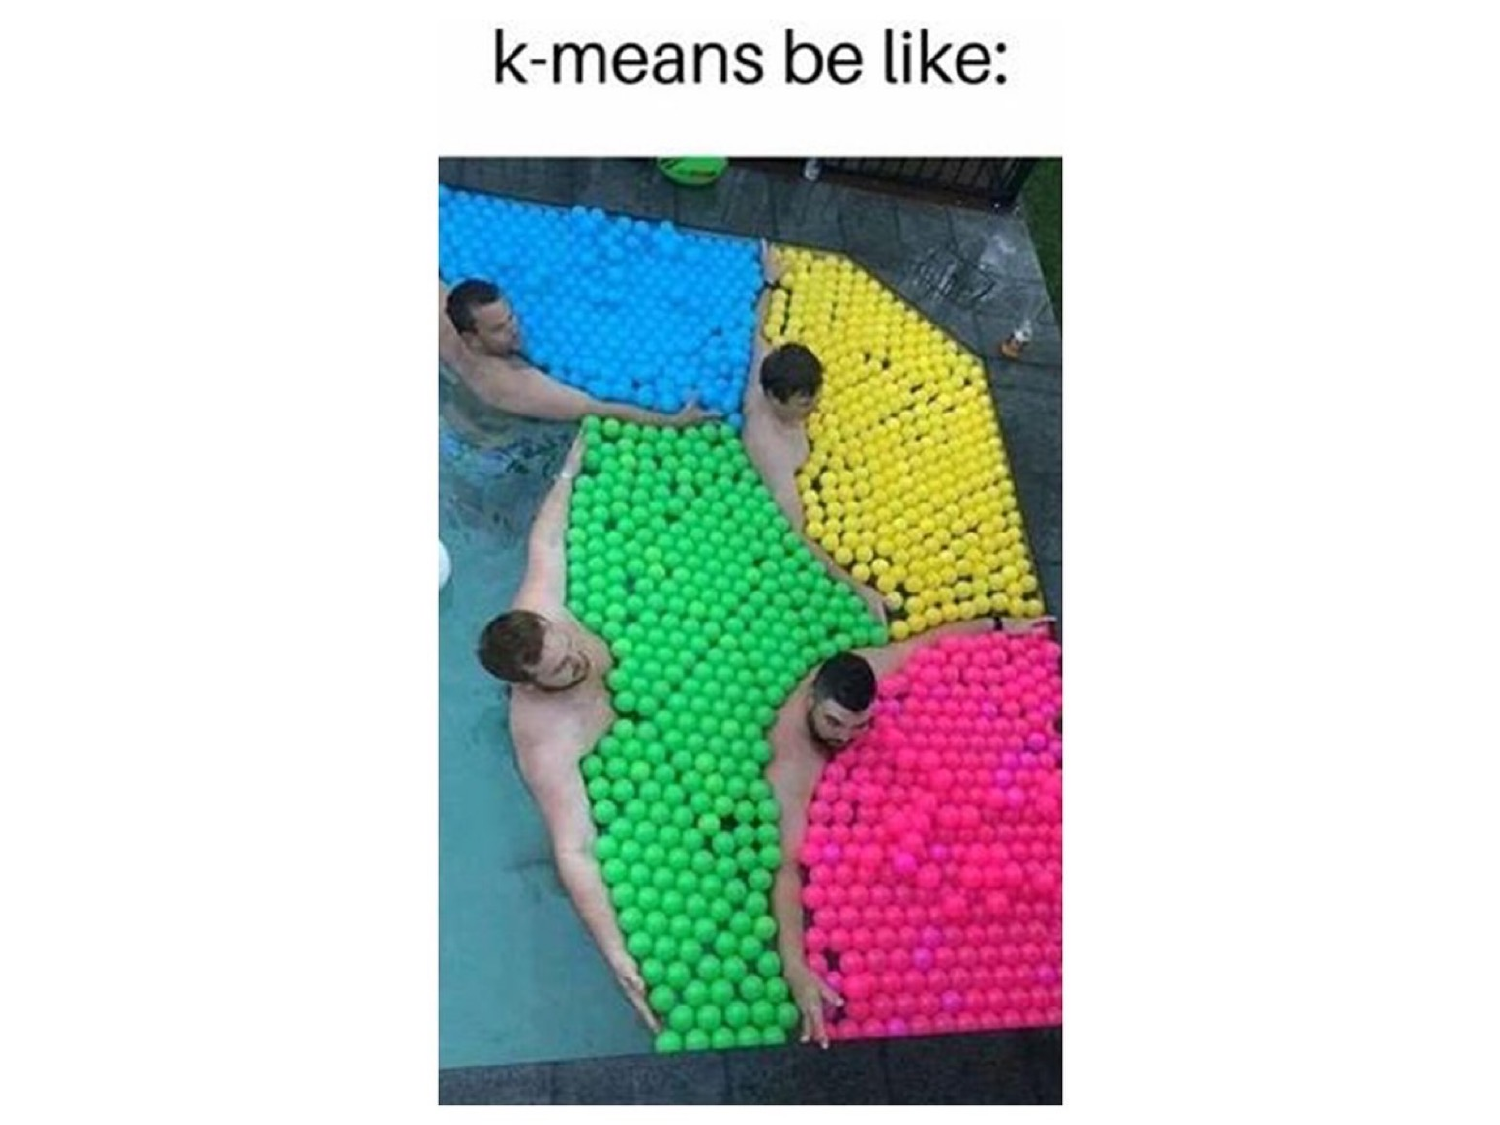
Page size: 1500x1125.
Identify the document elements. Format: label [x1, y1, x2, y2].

picture [187, 0, 1313, 1125]
